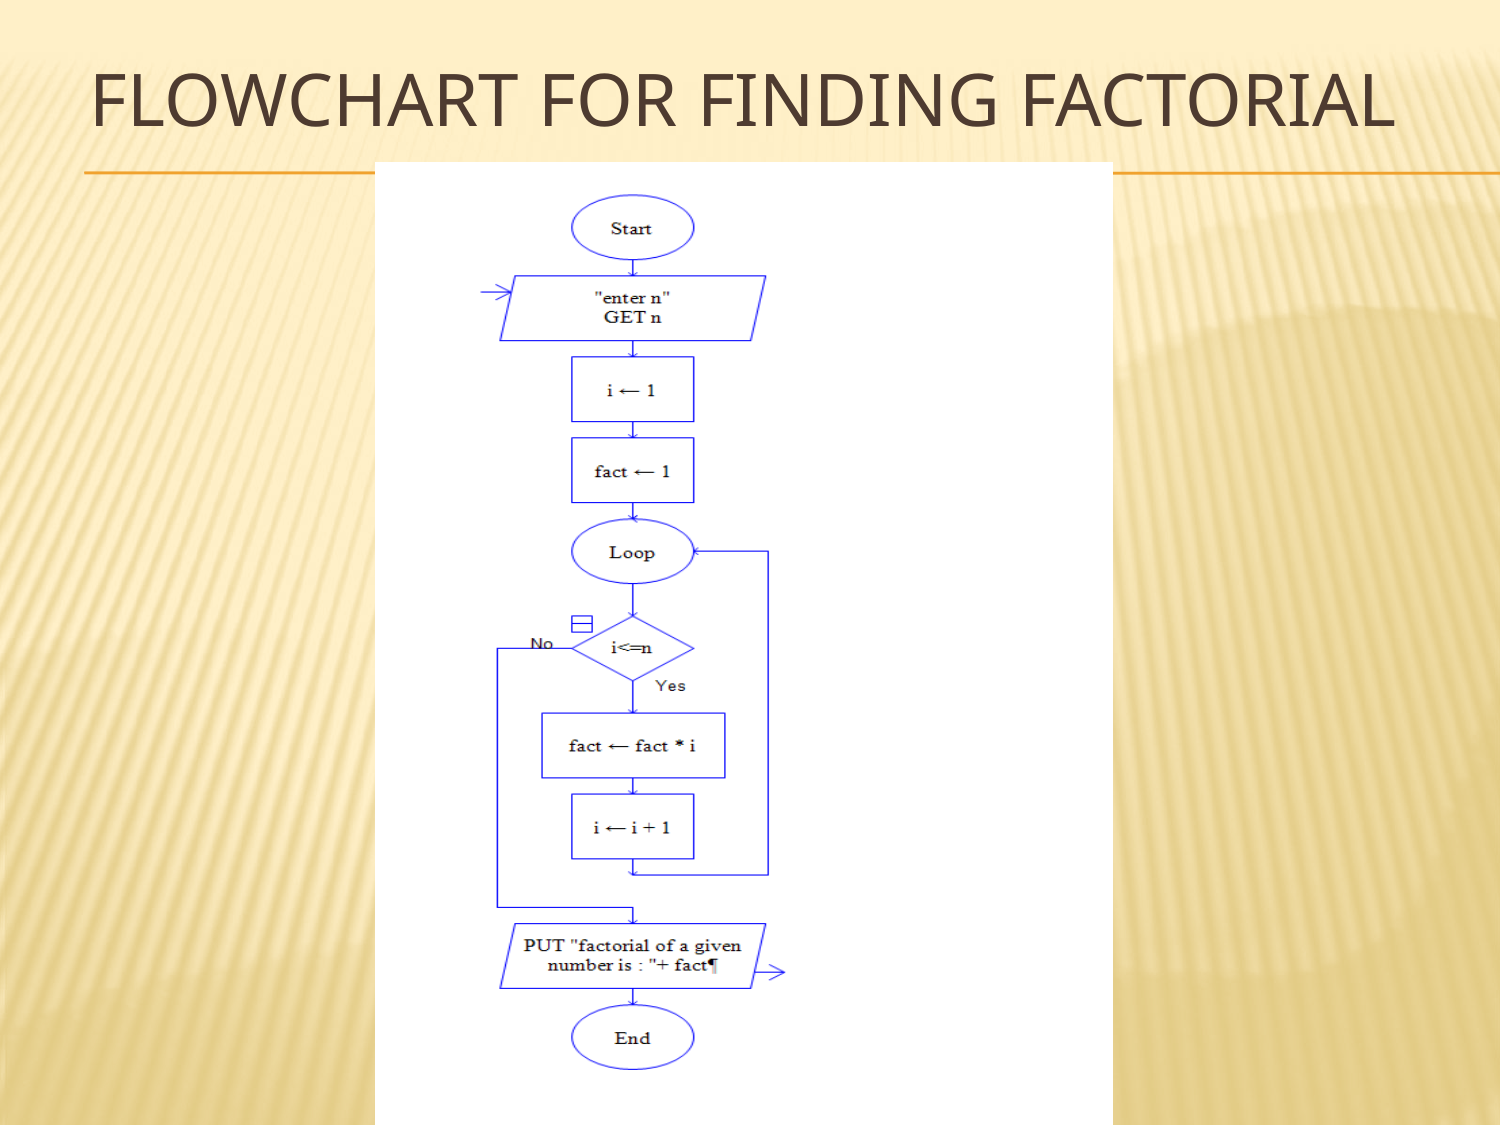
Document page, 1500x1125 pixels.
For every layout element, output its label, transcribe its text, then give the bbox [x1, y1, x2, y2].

title Flowchart for finding factorial [75, 45, 1425, 150]
picture [374, 162, 1113, 1125]
